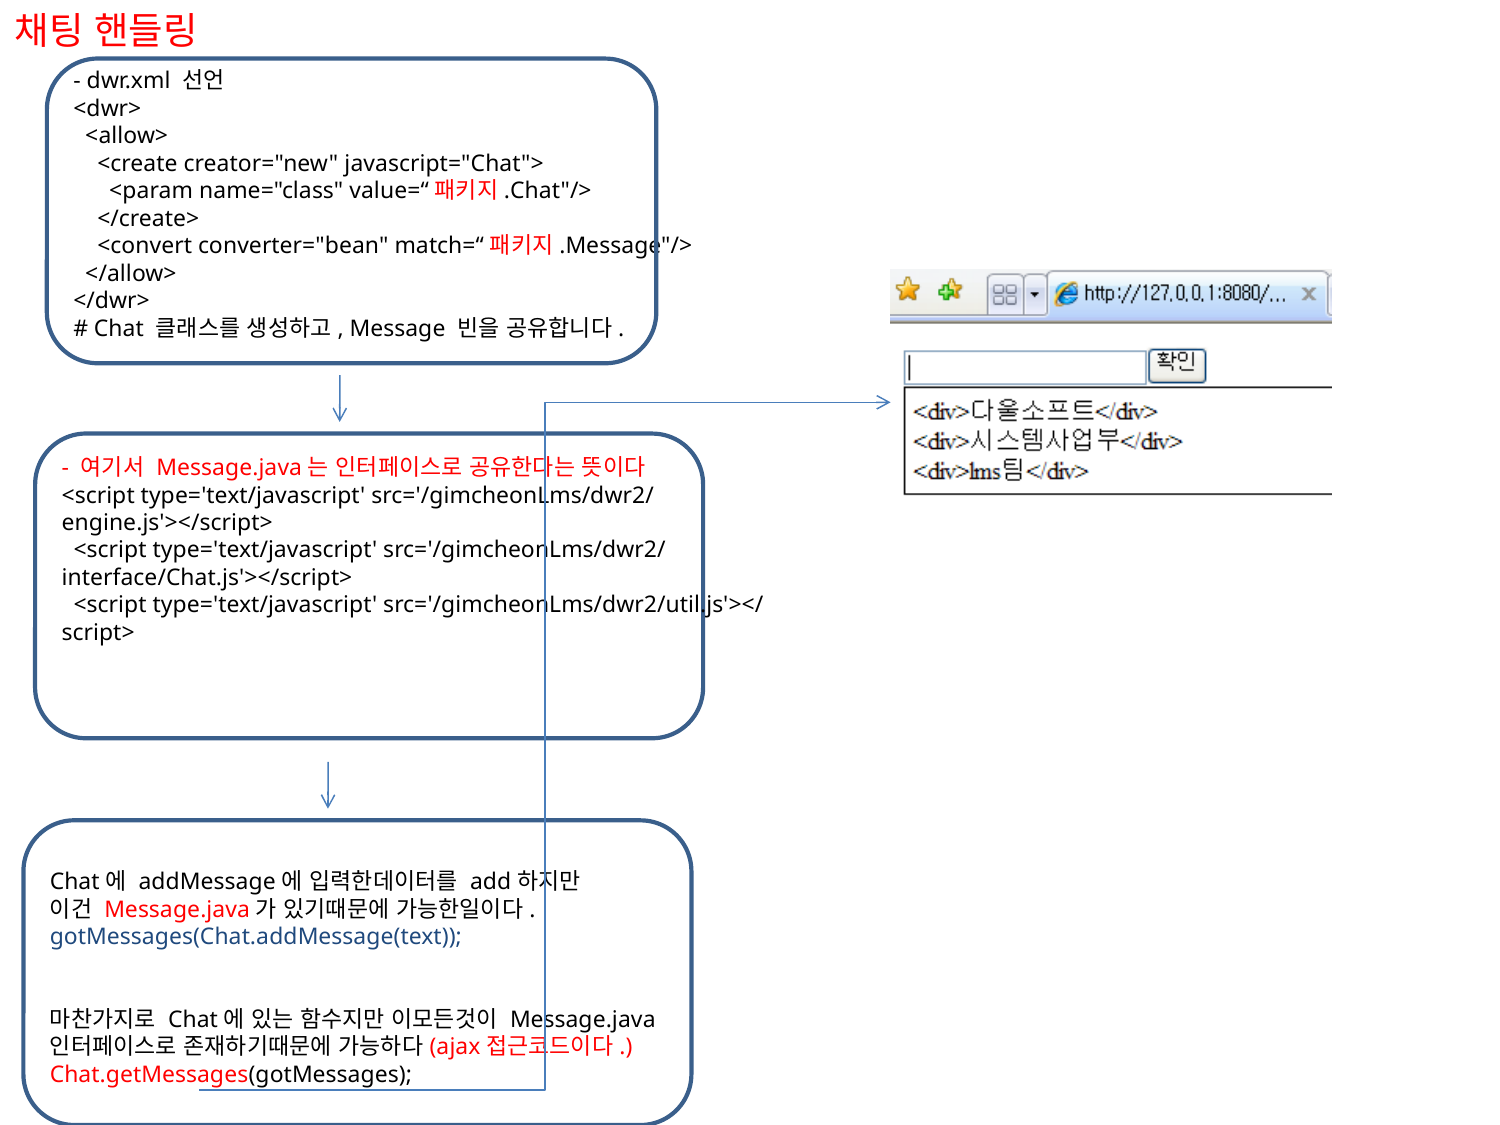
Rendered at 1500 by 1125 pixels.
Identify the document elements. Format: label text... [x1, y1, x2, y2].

text_box [38, 818, 193, 832]
text_box - 여기서 Message.java는 인터페이스로 공유한다는 뜻이다 <script type='text/javascript' src='/gimcheonLms/dwr2/engine.js'></script> <script type='text/javascript' src='/gimcheonLms/dwr2/interface/Chat.js'></script> <script type='text/javascript' src='/gimcheonLms/dwr2/util.js'></script> [46, 445, 193, 653]
text_box [44, 56, 659, 366]
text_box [198, 402, 891, 1091]
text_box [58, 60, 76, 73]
text_box [32, 449, 193, 741]
text_box - dwr.xml 선언 <dwr> <allow> <create creator="new" javascript="Chat"> <param name="class" value=“패키지.Chat"/> </create> <convert converter="bean" match=“패키지.Message"/> </allow> </dwr> # Chat 클래스를 생성하고, Message 빈을 공유합니다. [622, 58, 809, 348]
text_box 채팅 핸들링 [0, 0, 235, 60]
text_box [50, 431, 193, 445]
text_box Chat에 addMessage에 입력한데이터를 add하지만 이건 Message.java가 있기때문에 가능한일이다. gotMessages(Chat.addMessage(text)); 마찬가지로 Chat에 있는 함수지만 이모든것이 Message.java인터페이스로 존재하기때문에 가능하다(ajax접근코드이다.) Chat.getMessages(gotMessages); [35, 832, 195, 1094]
text_box [21, 835, 689, 1125]
picture [890, 269, 1332, 536]
